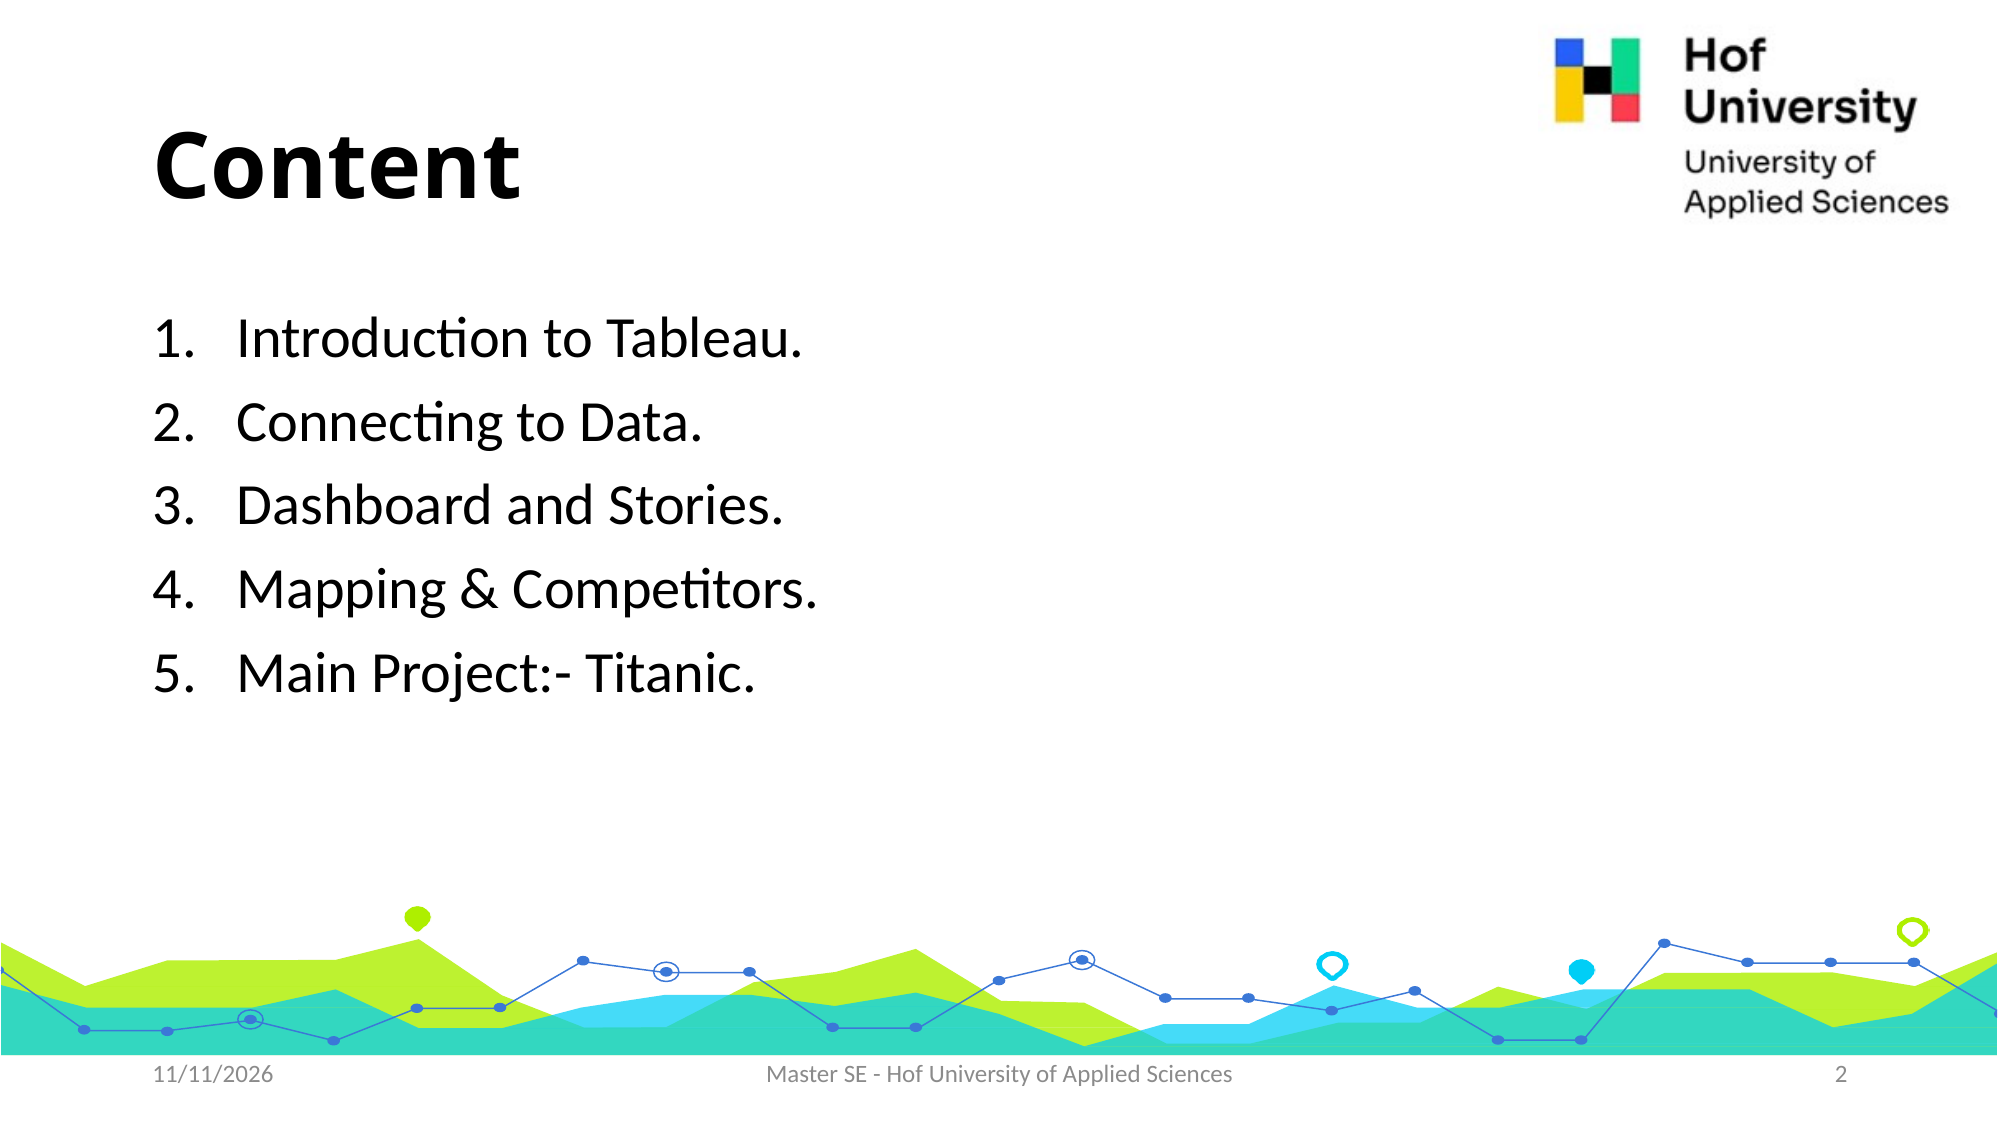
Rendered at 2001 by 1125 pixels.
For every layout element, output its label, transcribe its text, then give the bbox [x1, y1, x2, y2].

title Content [137, 59, 1863, 278]
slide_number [137, 1042, 588, 1103]
picture [1896, 917, 1930, 947]
slide_number 2 [1412, 1042, 1863, 1103]
footer Master SE - Hof University of Applied Sciences [662, 1042, 1338, 1103]
list Introduction to Tableau. Connecting to Data. Dashboard and Stories. Mapping & Competitors. Main Project:- Titanic. [137, 299, 1863, 1014]
picture [1538, 0, 2000, 259]
